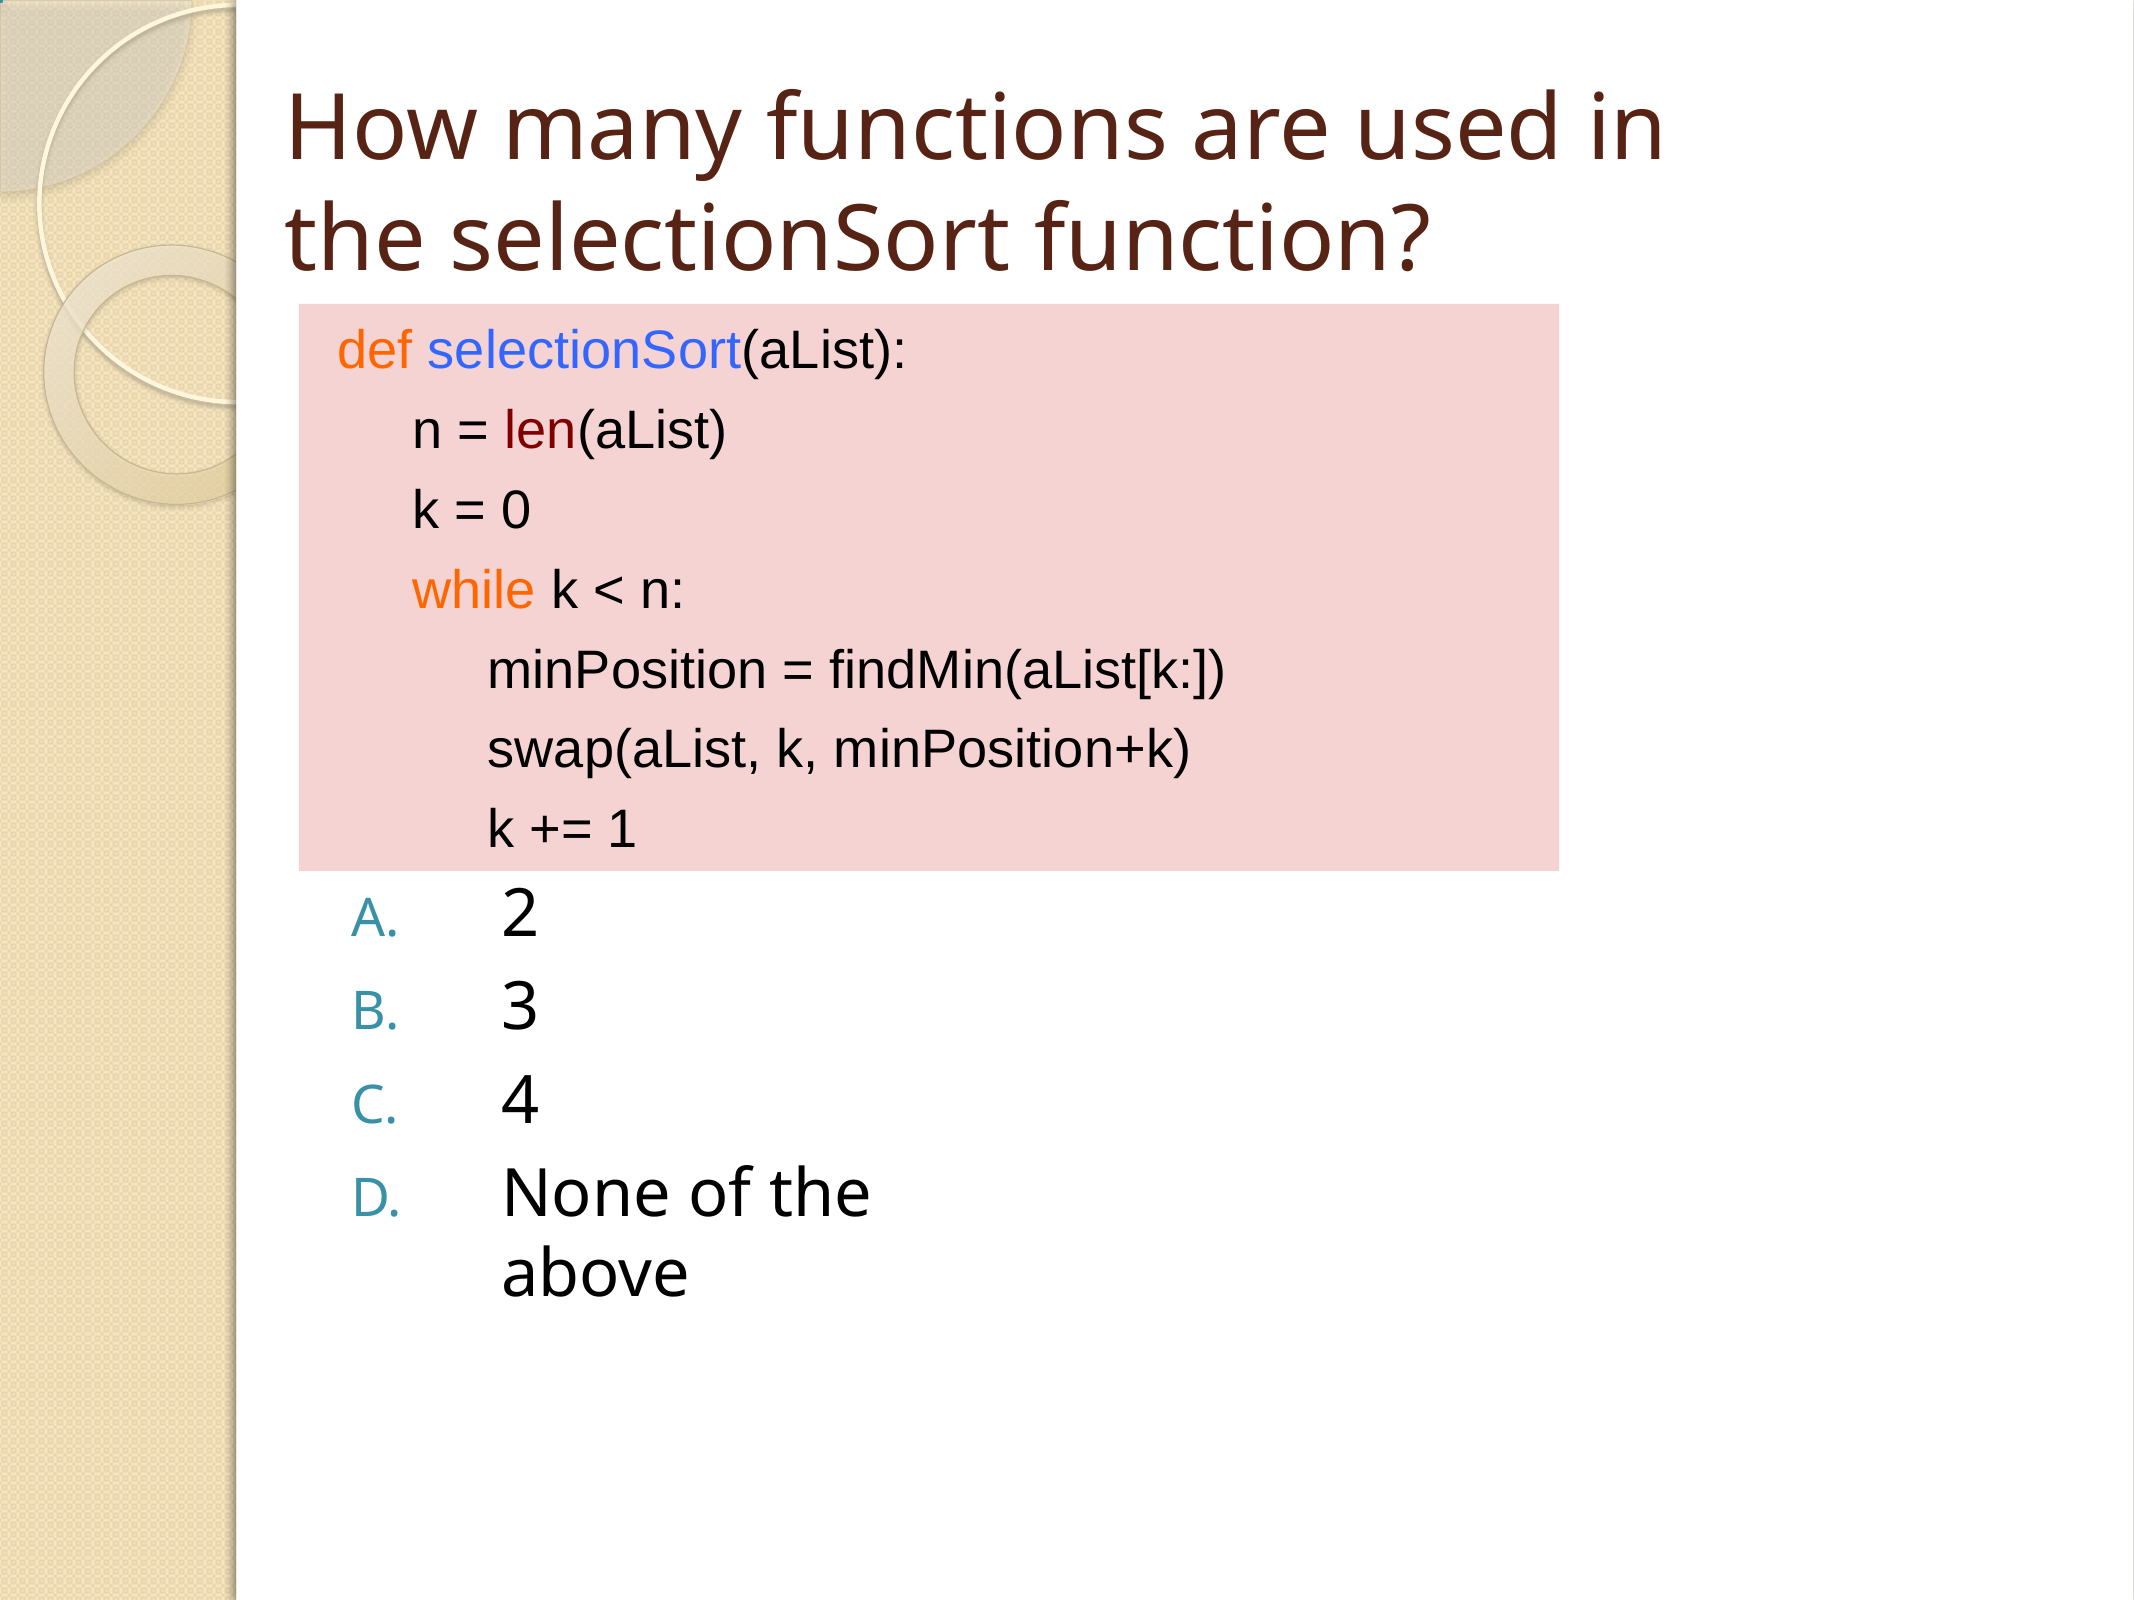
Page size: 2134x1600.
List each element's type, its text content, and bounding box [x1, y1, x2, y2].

text_box def selectionSort(aList): n = len(aList) k = 0 while k < n: minPosition = findMin(aList[k:]) swap(aList, k, minPosition+k) k += 1 [298, 303, 1560, 871]
list 2 3 4 None of the above [310, 871, 1067, 1383]
title How many functions are used in the selectionSort function? [263, 45, 1825, 312]
